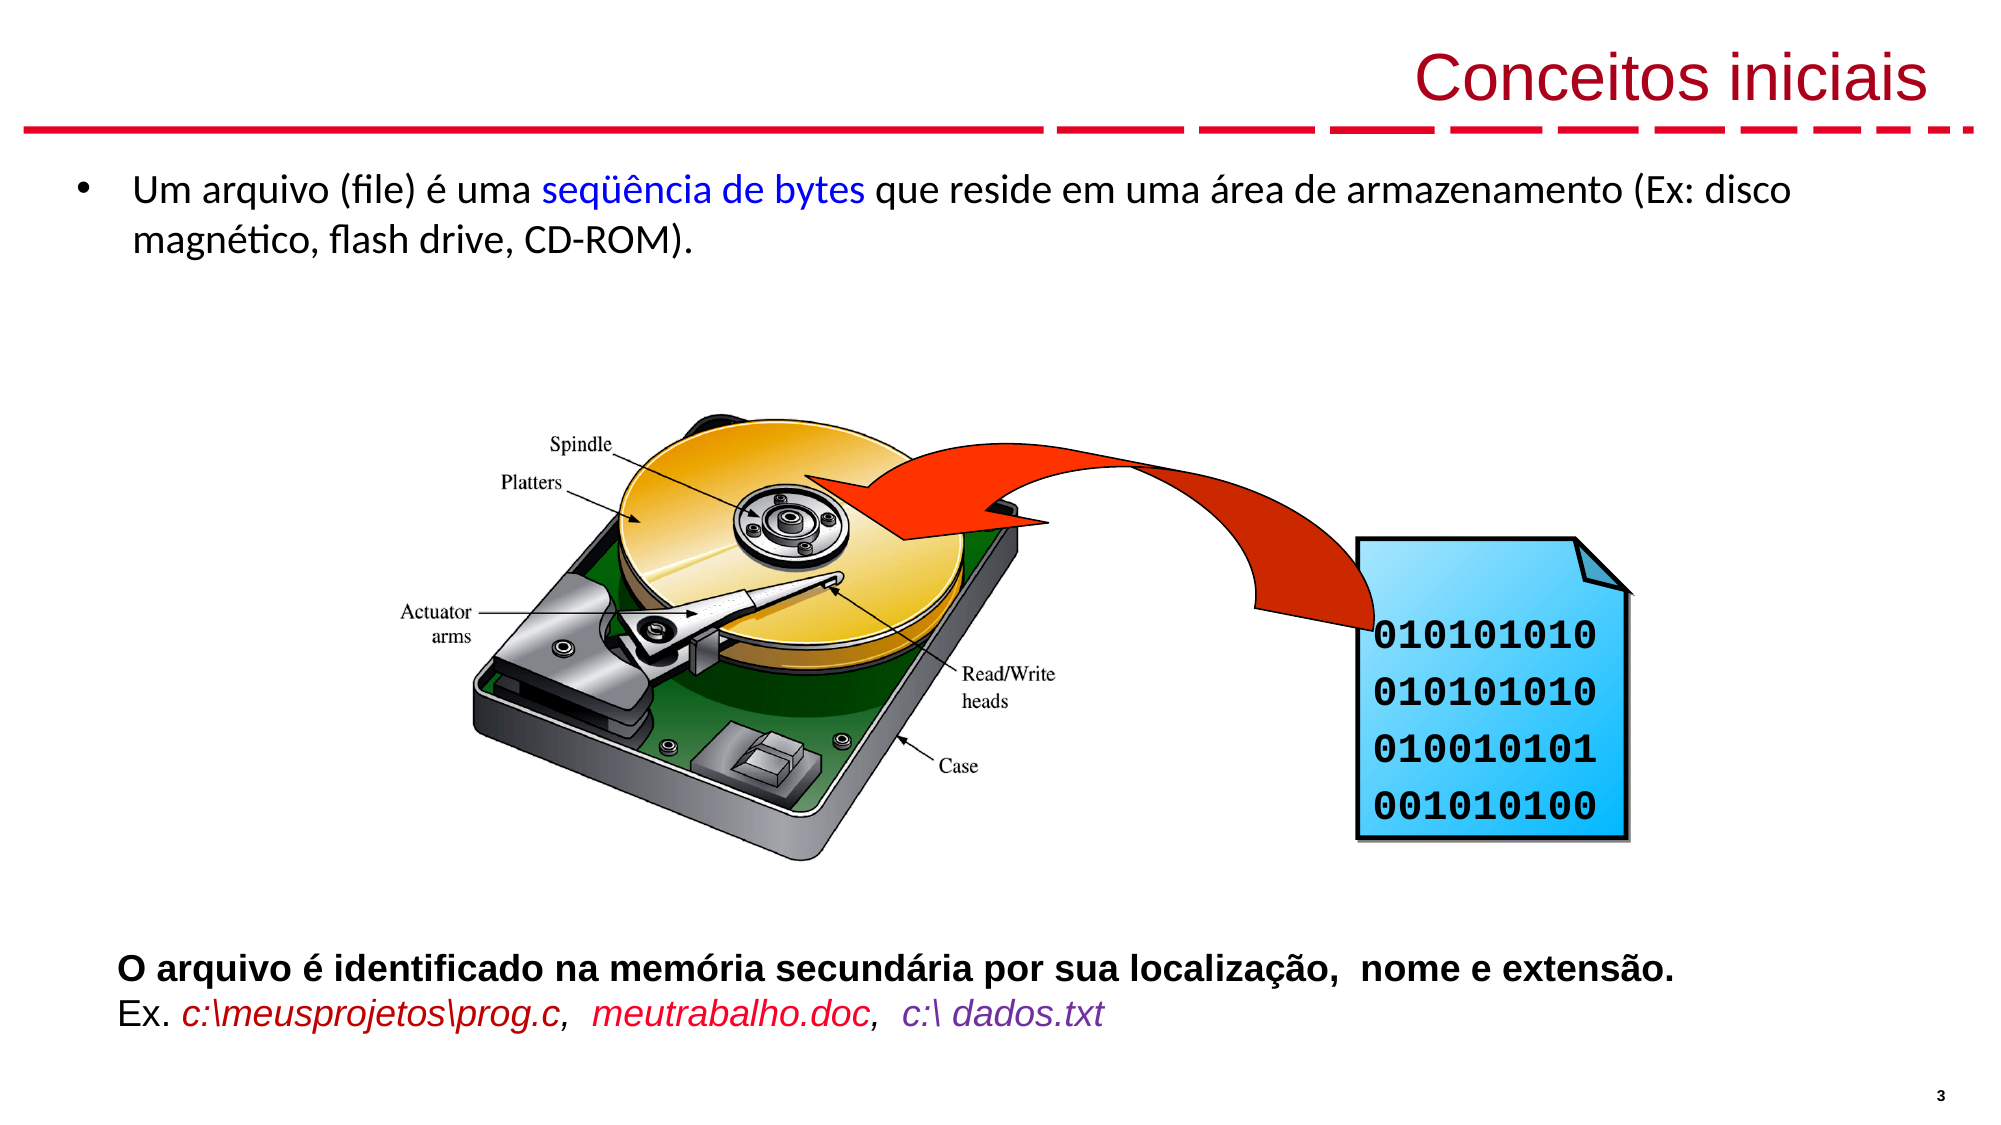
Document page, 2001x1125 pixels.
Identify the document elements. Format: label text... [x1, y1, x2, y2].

picture [397, 408, 1060, 867]
text_box O arquivo é identificado na memória secundária por sua localização, nome e extensão. Ex. c:\meusprojetos\prog.c, meutrabalho.doc, c:\ dados.txt [102, 937, 1863, 1042]
text_box 010101010010101010010010101001010100 [1357, 538, 1626, 838]
text_box [1064, 448, 1375, 632]
title Conceitos iniciais [61, 12, 1945, 122]
list Um arquivo (file) é uma seqüência de bytes que reside em uma área de armazenamento (Ex: disco magnético, flash drive, CD-ROM). [61, 154, 1953, 1059]
